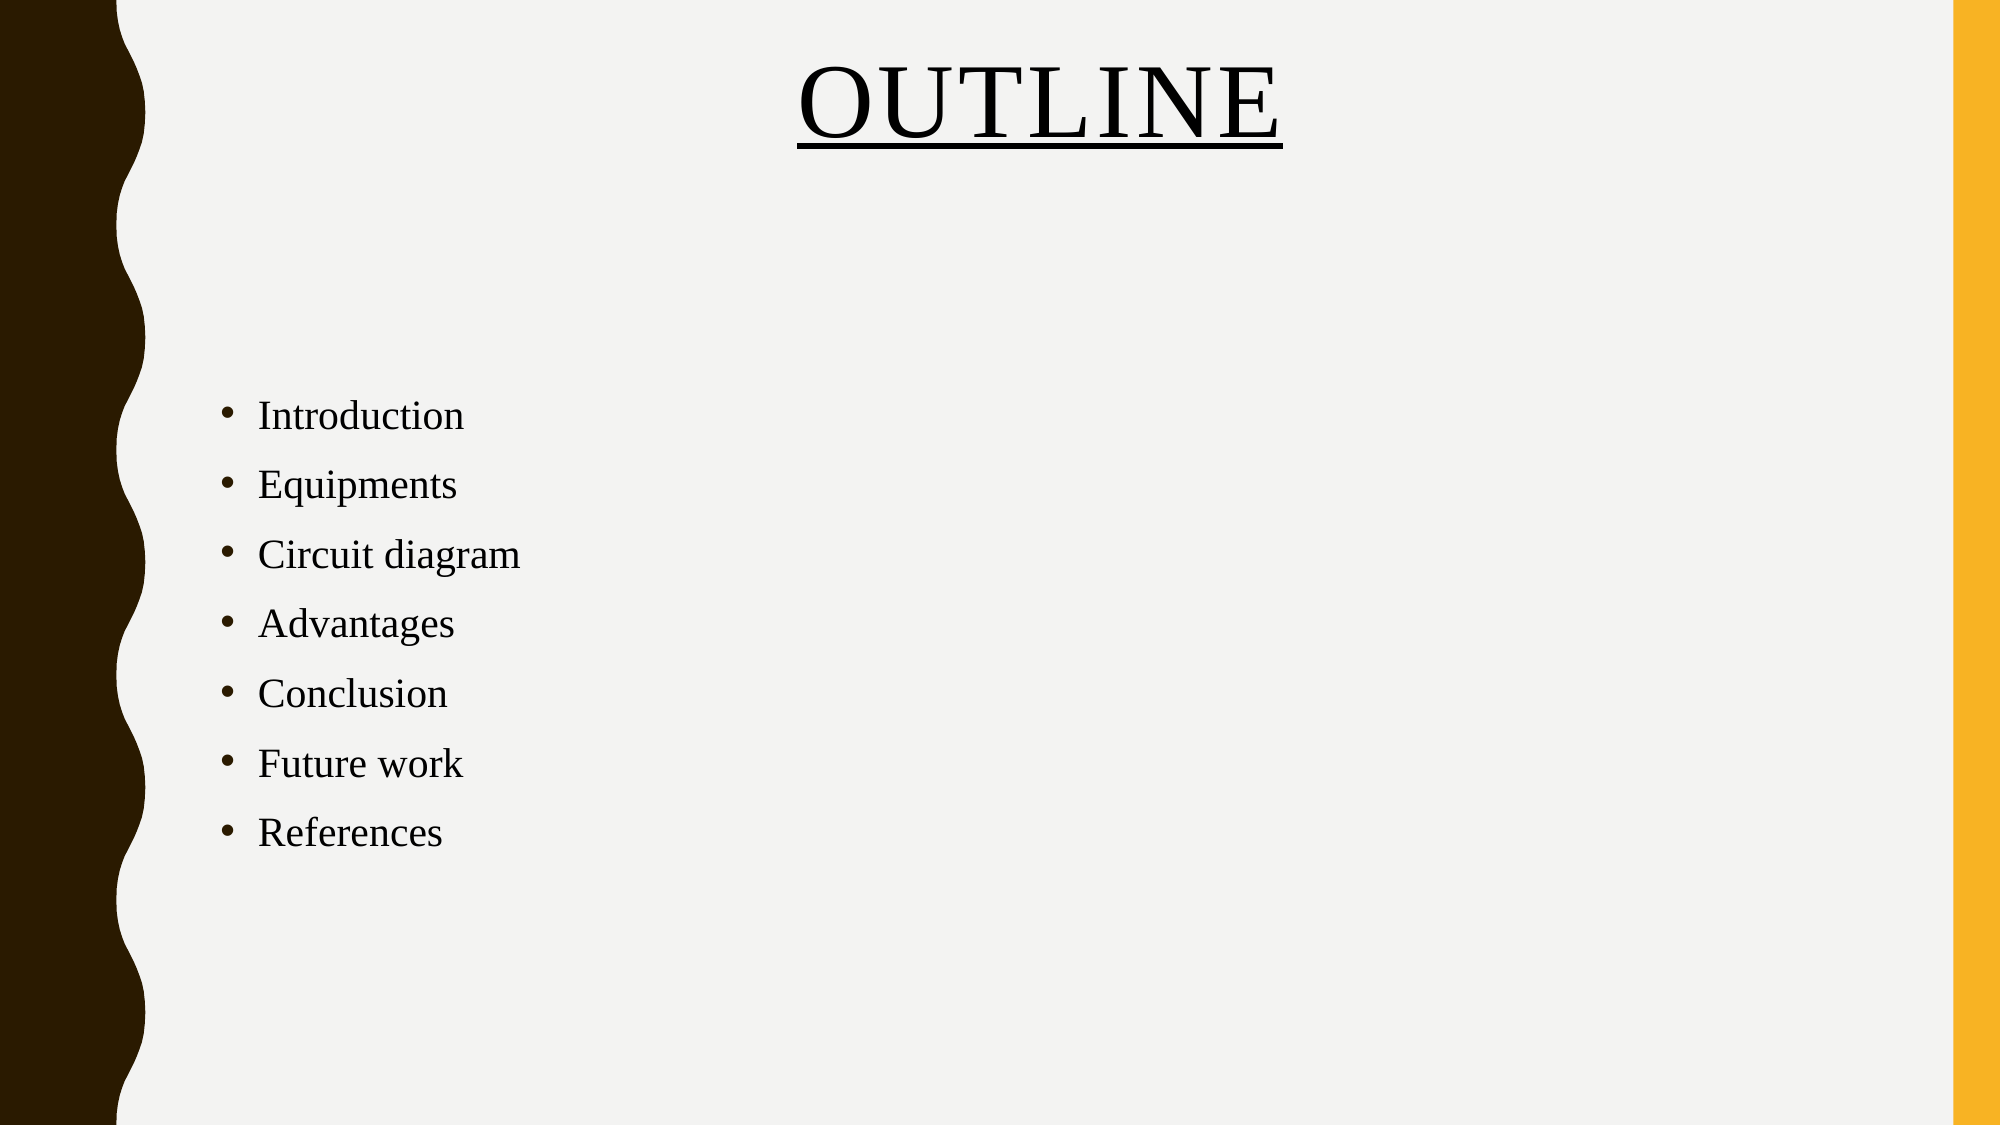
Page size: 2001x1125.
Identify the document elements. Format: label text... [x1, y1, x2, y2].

title outline [205, 38, 1875, 283]
list Introduction Equipments Circuit diagram Advantages Conclusion Future work References [205, 375, 1875, 965]
